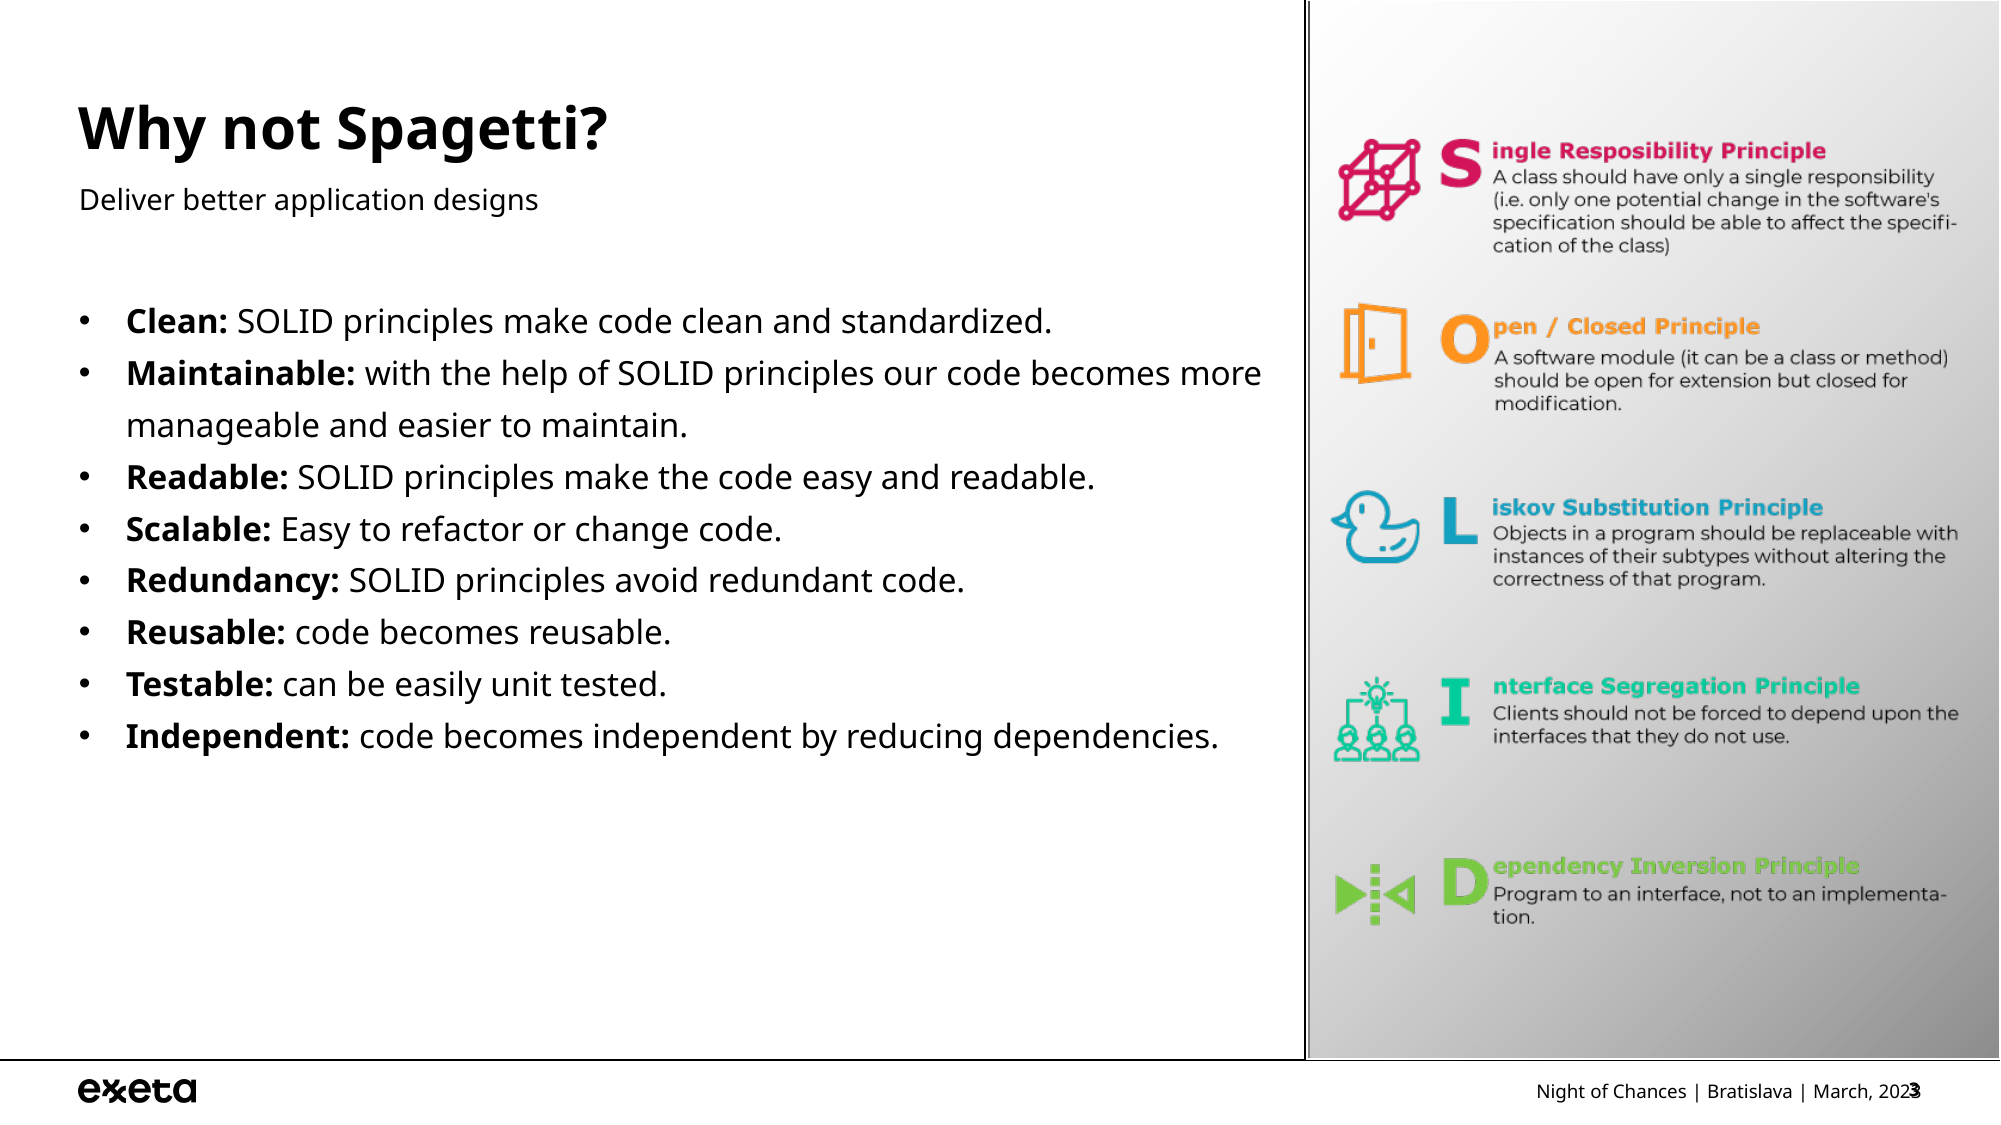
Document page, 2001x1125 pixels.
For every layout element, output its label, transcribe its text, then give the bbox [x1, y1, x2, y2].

text_box [1306, 0, 2000, 1060]
picture [78, 1079, 196, 1103]
list Deliver better application designs [78, 170, 1307, 221]
picture [1325, 114, 1984, 967]
footer Night of Chances | Bratislava | March, 2023 [408, 1078, 1922, 1104]
list Clean: SOLID principles make code clean and standardized. Maintainable: with the help of SOLID principles our code becomes more manageable and easier to maintain. Readable: SOLID principles make the code easy and readable. Scalable: Easy to refactor or change code. Redundancy: SOLID principles avoid redundant code. Reusable: code becomes reusable. Testable: can be easily unit tested. Independent: code becomes independent by reducing dependencies. [78, 288, 1306, 1018]
title Why not Spagetti? [78, 91, 1307, 167]
